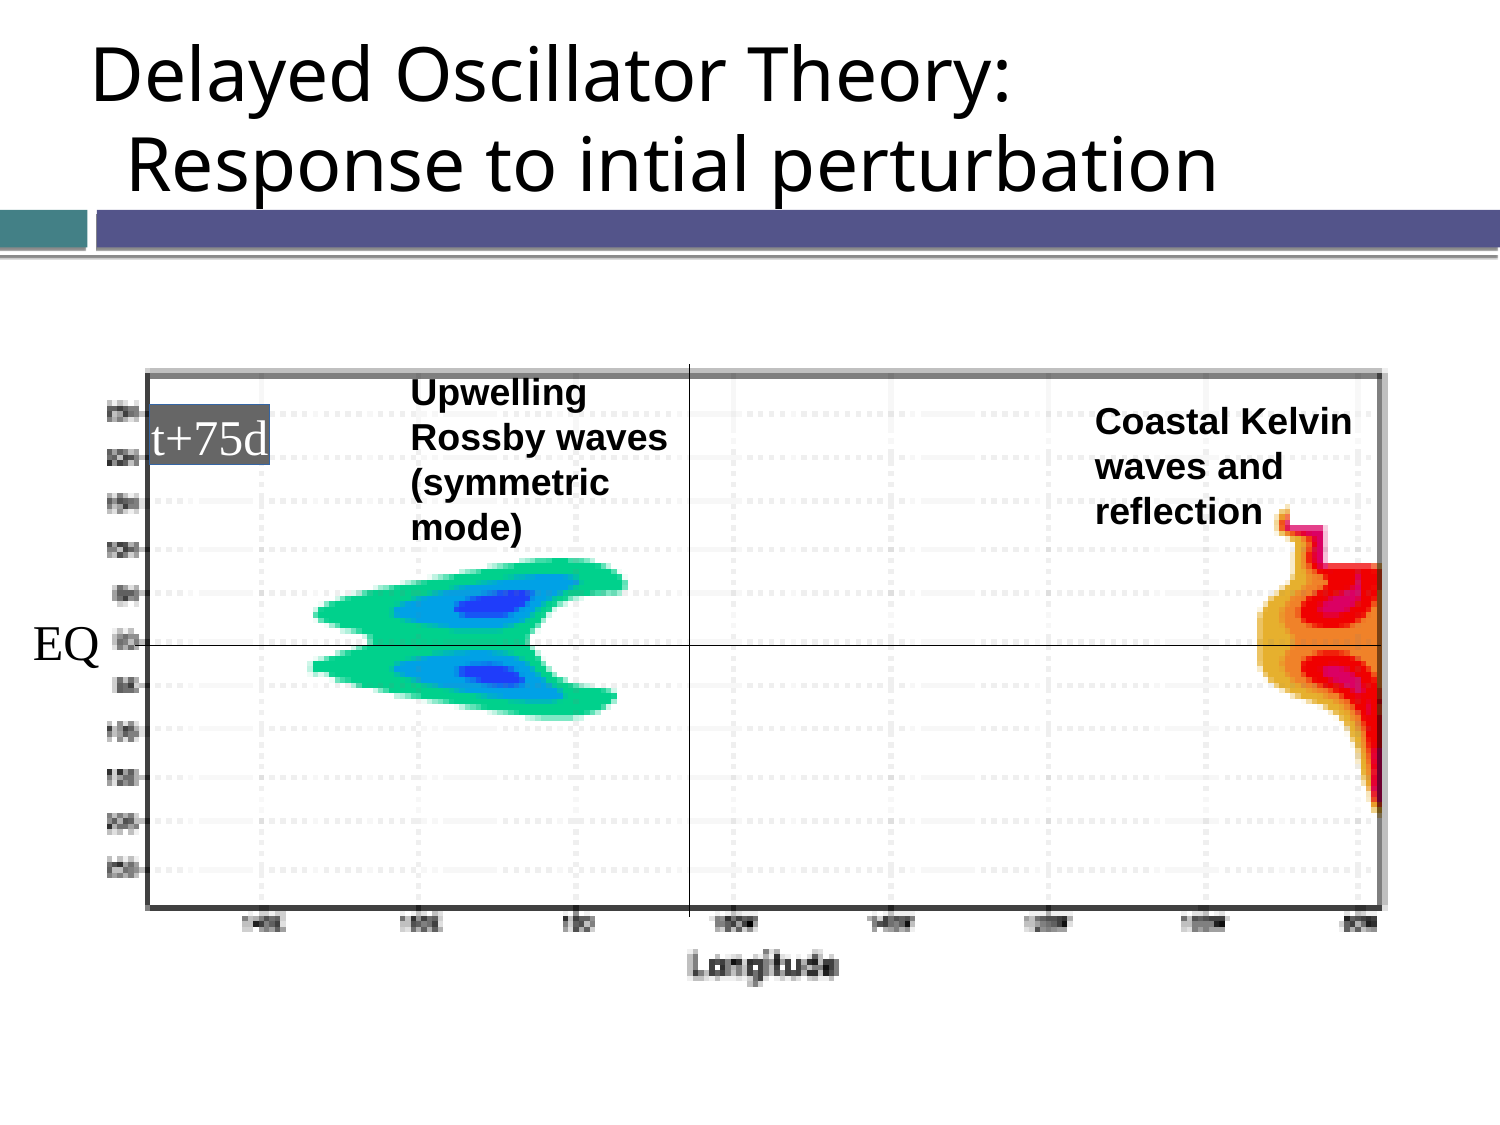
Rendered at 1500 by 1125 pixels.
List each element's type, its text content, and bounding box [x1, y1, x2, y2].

text_box Delayed Oscillator Theory: Response to intial perturbation [74, 22, 1350, 210]
picture [106, 362, 1399, 988]
text_box EQ [18, 603, 101, 678]
